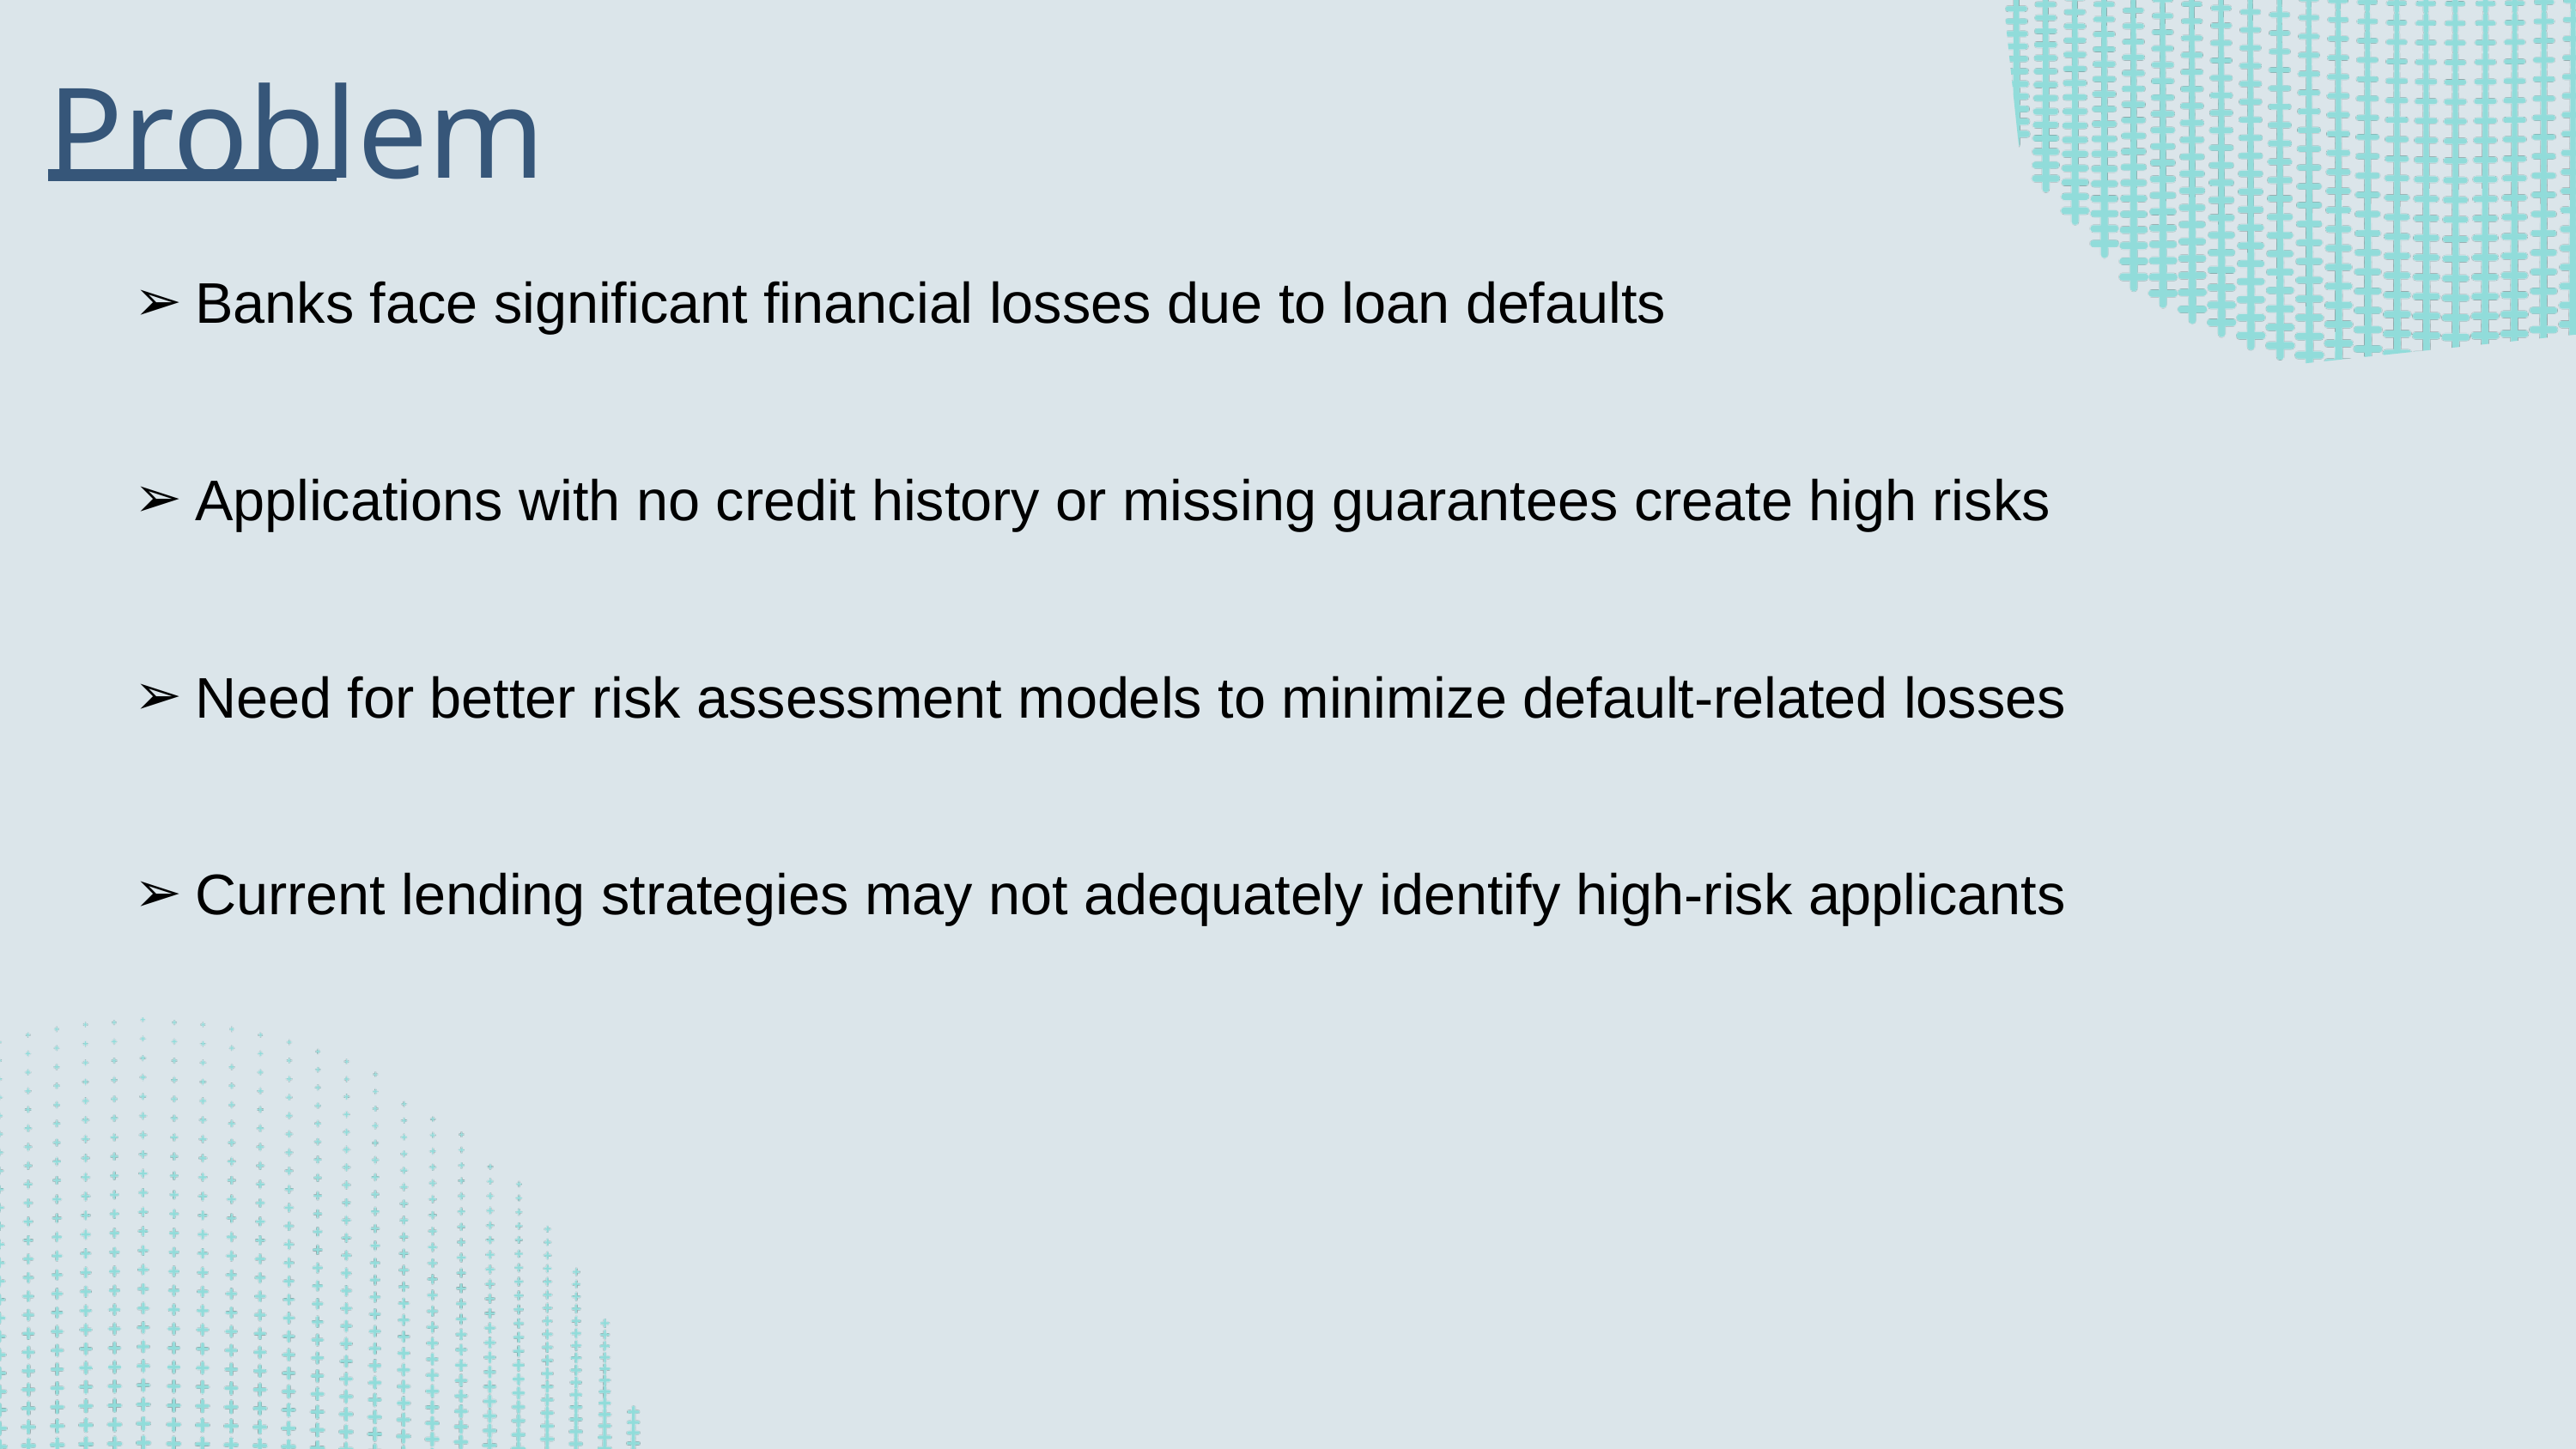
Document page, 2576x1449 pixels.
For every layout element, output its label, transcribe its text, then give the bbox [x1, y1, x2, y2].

text_box Problem [47, 9, 1288, 204]
text_box [2003, 0, 2576, 345]
text_box [0, 1017, 644, 1449]
text_box Banks face significant financial losses due to loan defaults Applications with no credit history or missing guarantees create high risks Need for better risk assessment models to minimize default-related losses Current lending strategies may not adequately identify high-risk applicants [118, 242, 2481, 1331]
